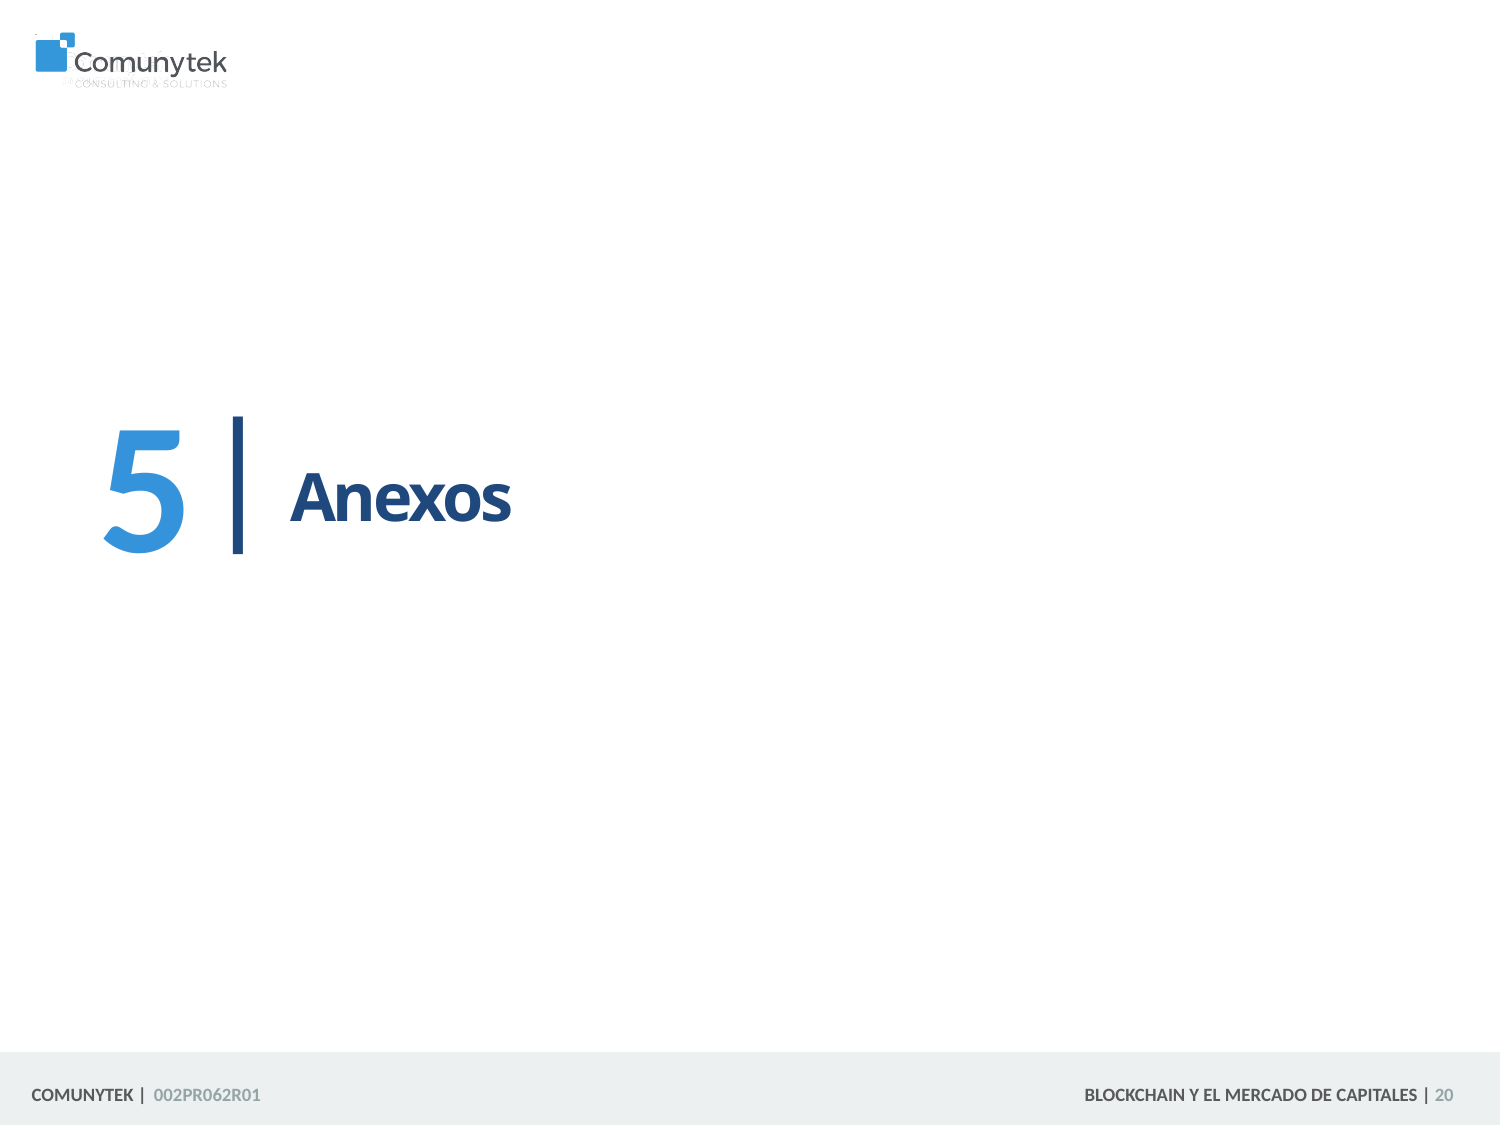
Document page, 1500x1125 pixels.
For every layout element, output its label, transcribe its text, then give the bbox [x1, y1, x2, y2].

picture [35, 32, 227, 88]
footer 20 [1430, 1070, 1484, 1118]
text_box 5 [0, 374, 208, 580]
text_box | Anexos [185, 404, 1075, 551]
